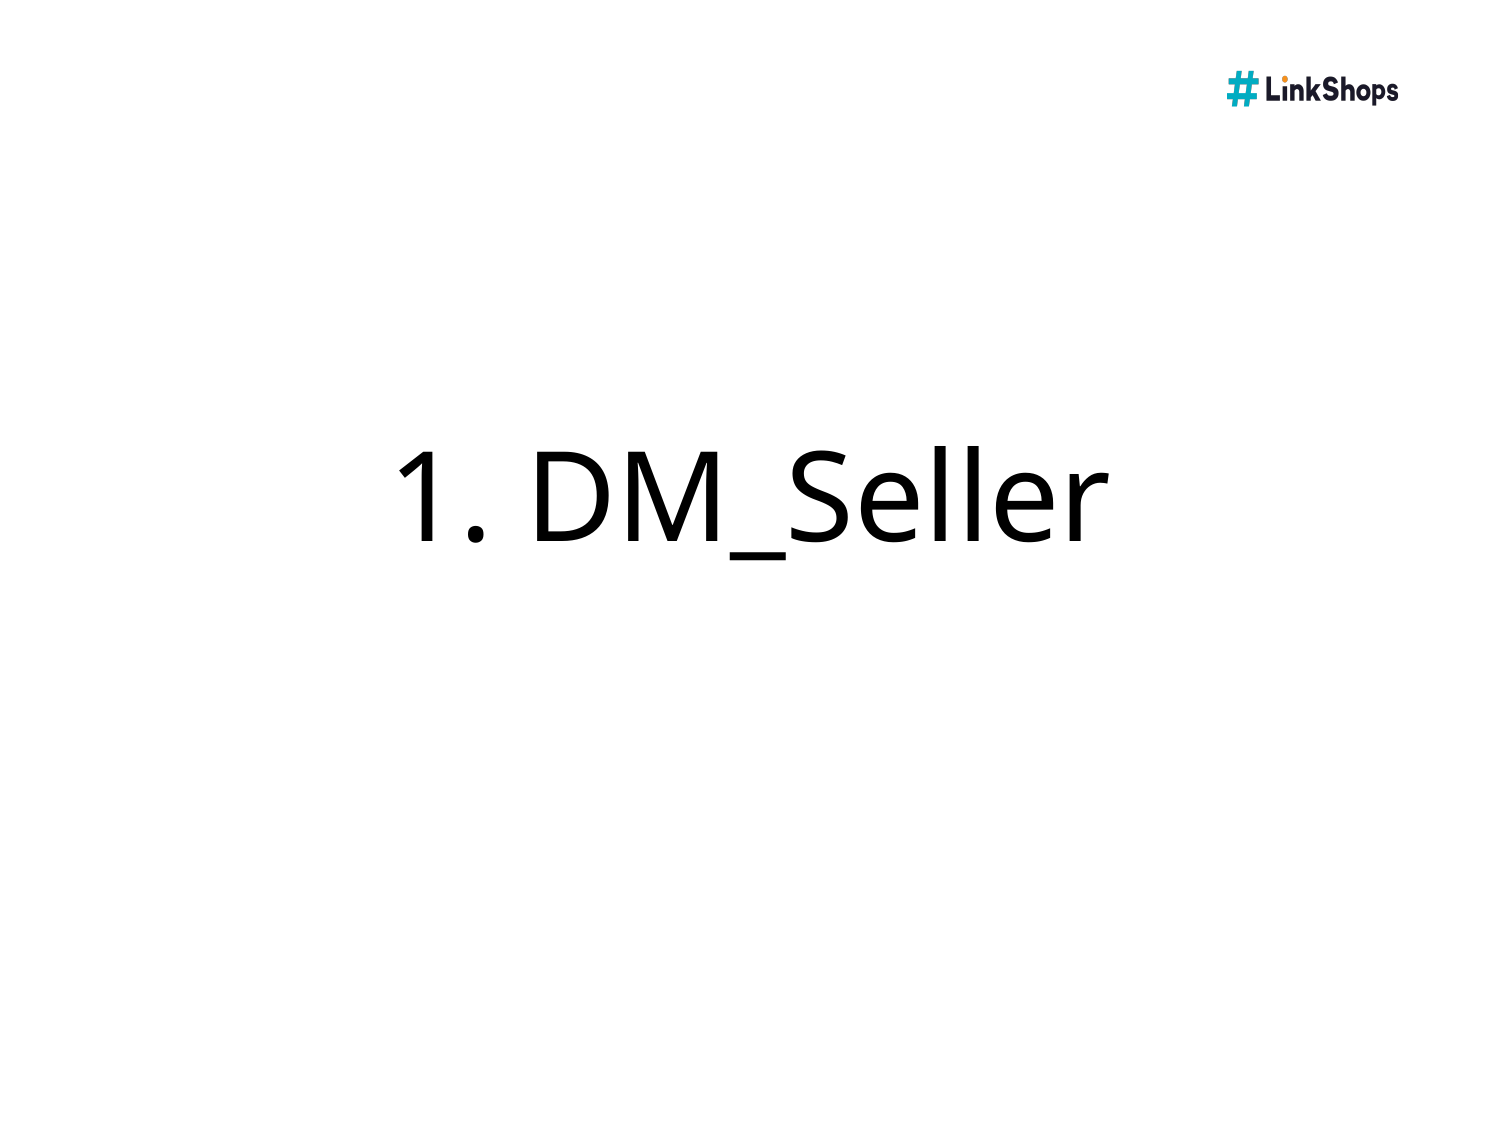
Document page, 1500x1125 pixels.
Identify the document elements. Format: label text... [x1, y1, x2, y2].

picture [1151, 0, 1474, 225]
title 1. DM_Seller [112, 184, 1388, 576]
